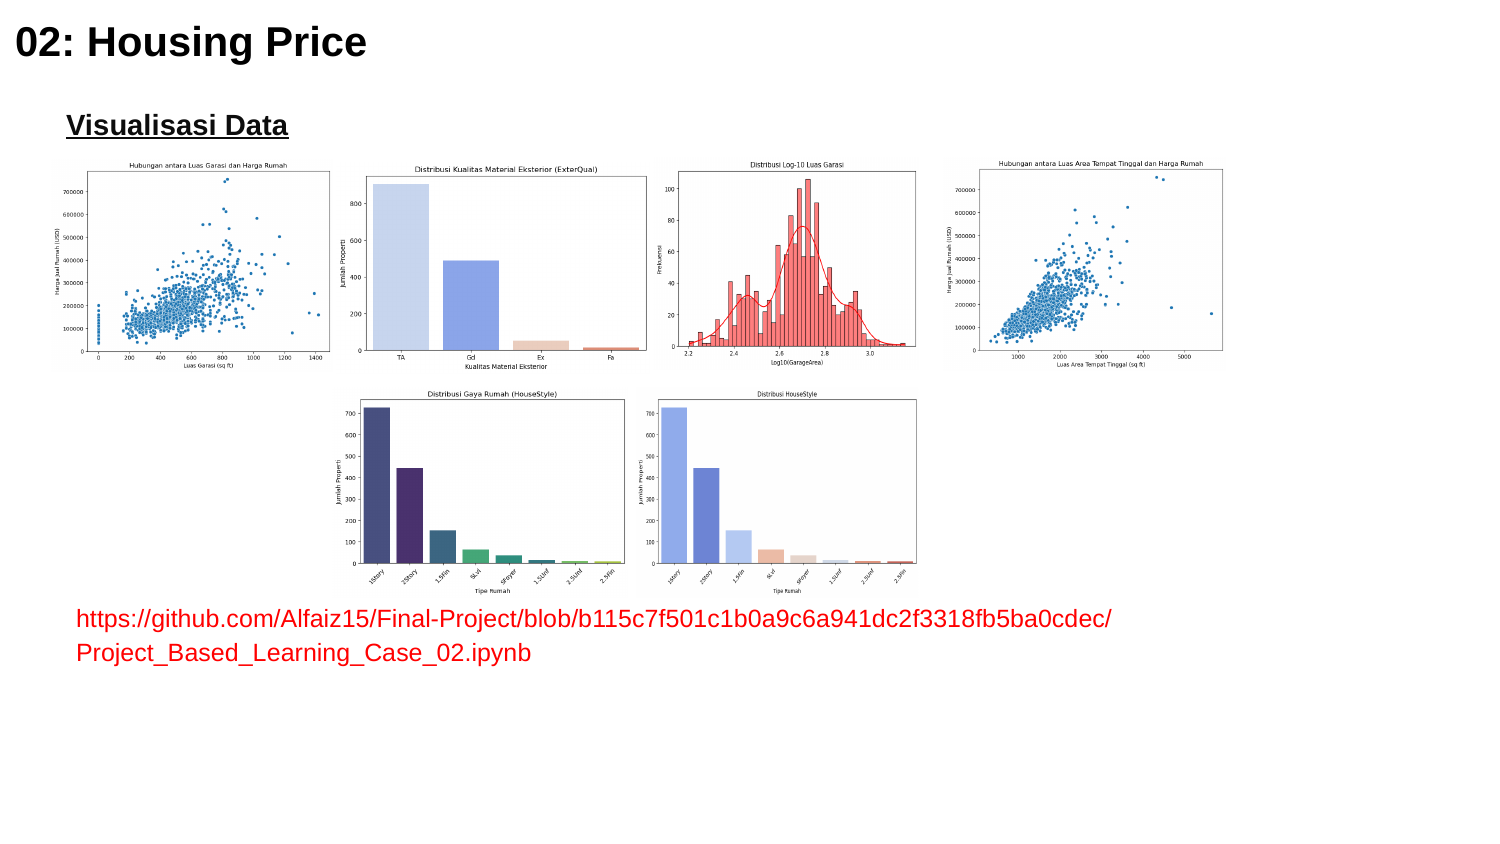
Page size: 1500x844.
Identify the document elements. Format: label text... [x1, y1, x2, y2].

picture [336, 162, 651, 374]
text_box https://github.com/Alfaiz15/Final-Project/blob/b115c7f501c1b0a9c6a941dc2f3318fb5ba0cdec/Project_Based_Learning_Case_02.ipynb [61, 582, 1426, 689]
picture [943, 157, 1226, 371]
picture [636, 386, 919, 599]
list Visualisasi Data [51, 86, 1449, 758]
title 02: Housing Price [0, 0, 1398, 94]
picture [653, 157, 919, 371]
picture [50, 158, 333, 372]
picture [332, 386, 628, 599]
